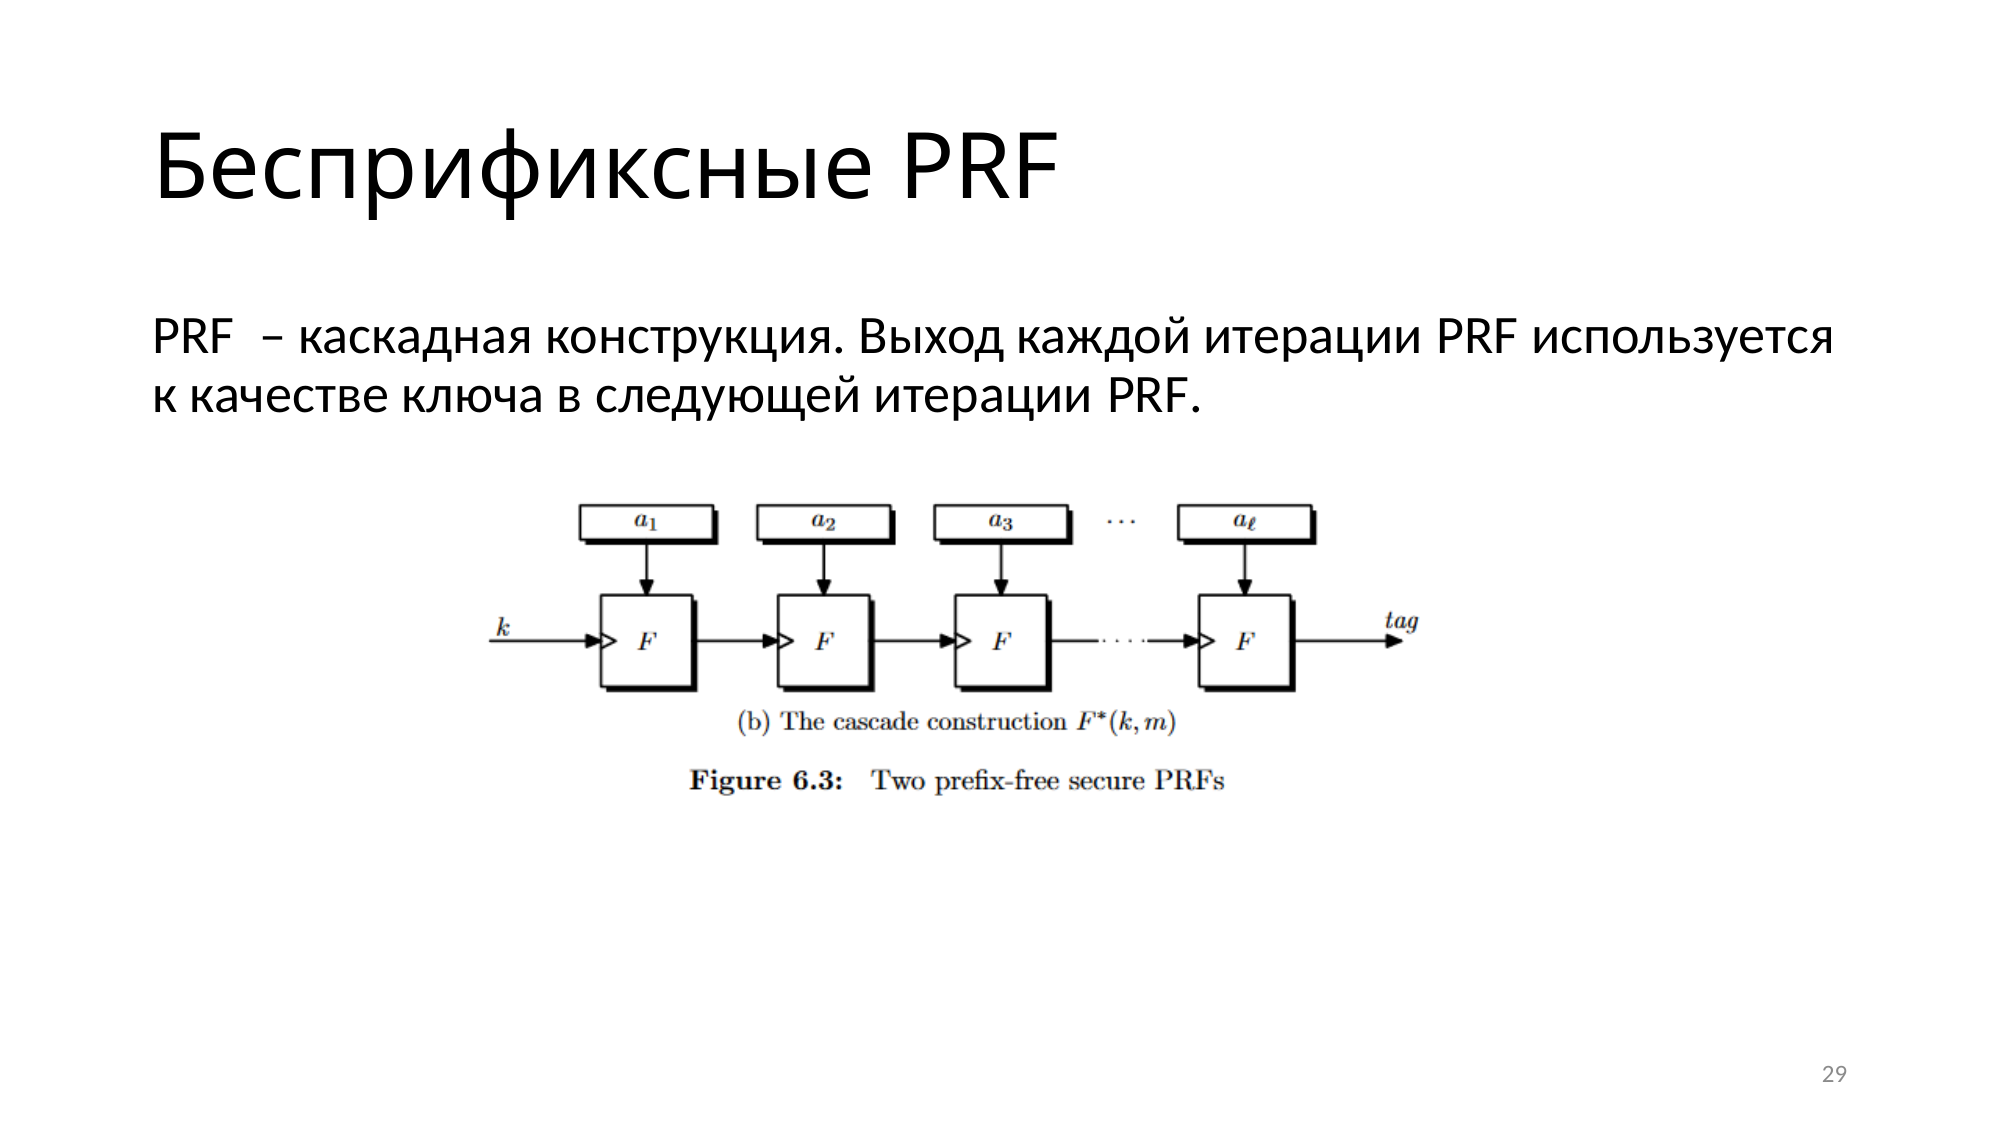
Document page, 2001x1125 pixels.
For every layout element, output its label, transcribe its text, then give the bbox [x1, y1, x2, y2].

title Беспрификсные PRF [137, 59, 1863, 278]
picture [455, 459, 1479, 810]
slide_number 29 [1412, 1042, 1863, 1103]
